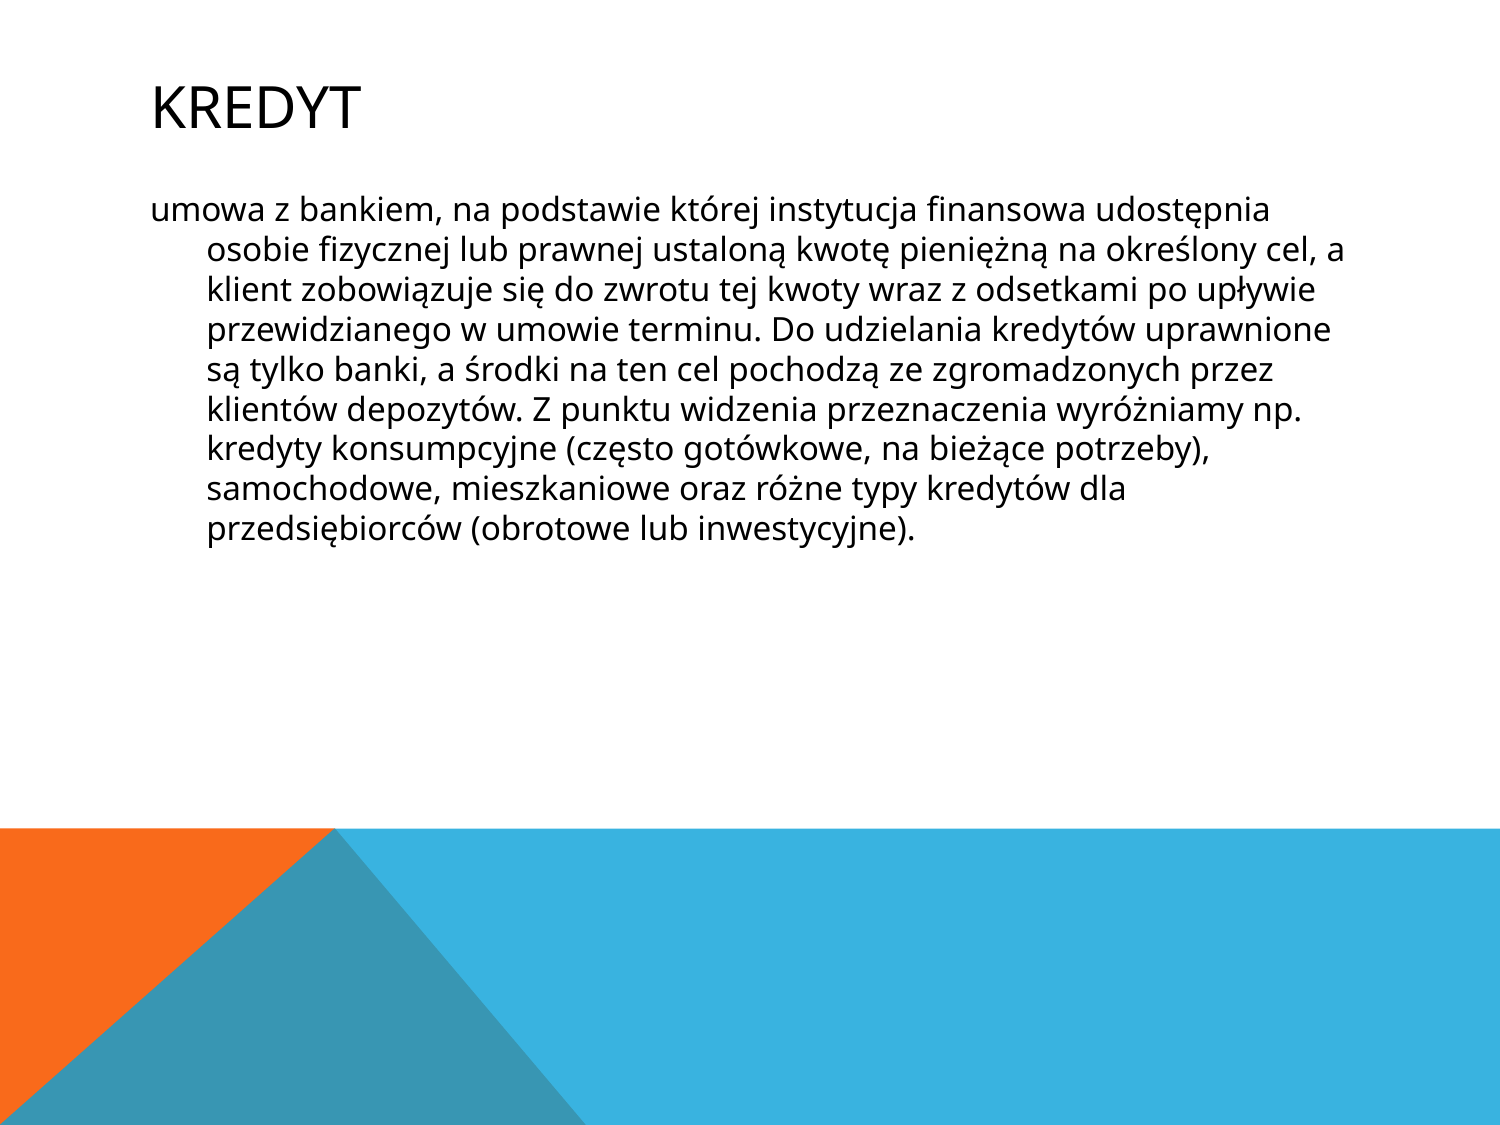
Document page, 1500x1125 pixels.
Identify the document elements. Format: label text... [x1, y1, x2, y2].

list umowa z bankiem, na podstawie której instytucja finansowa udostępnia osobie fizycznej lub prawnej ustaloną kwotę pieniężną na określony cel, a klient zobowiązuje się do zwrotu tej kwoty wraz z odsetkami po upływie przewidzianego w umowie terminu. Do udzielania kredytów uprawnione są tylko banki, a środki na ten cel pochodzą ze zgromadzonych przez klientów depozytów. Z punktu widzenia przeznaczenia wyróżniamy np. kredyty konsumpcyjne (często gotówkowe, na bieżące potrzeby), samochodowe, mieszkaniowe oraz różne typy kredytów dla przedsiębiorców (obrotowe lub inwestycyjne). [135, 180, 1369, 768]
title Kredyt [135, 60, 1369, 150]
